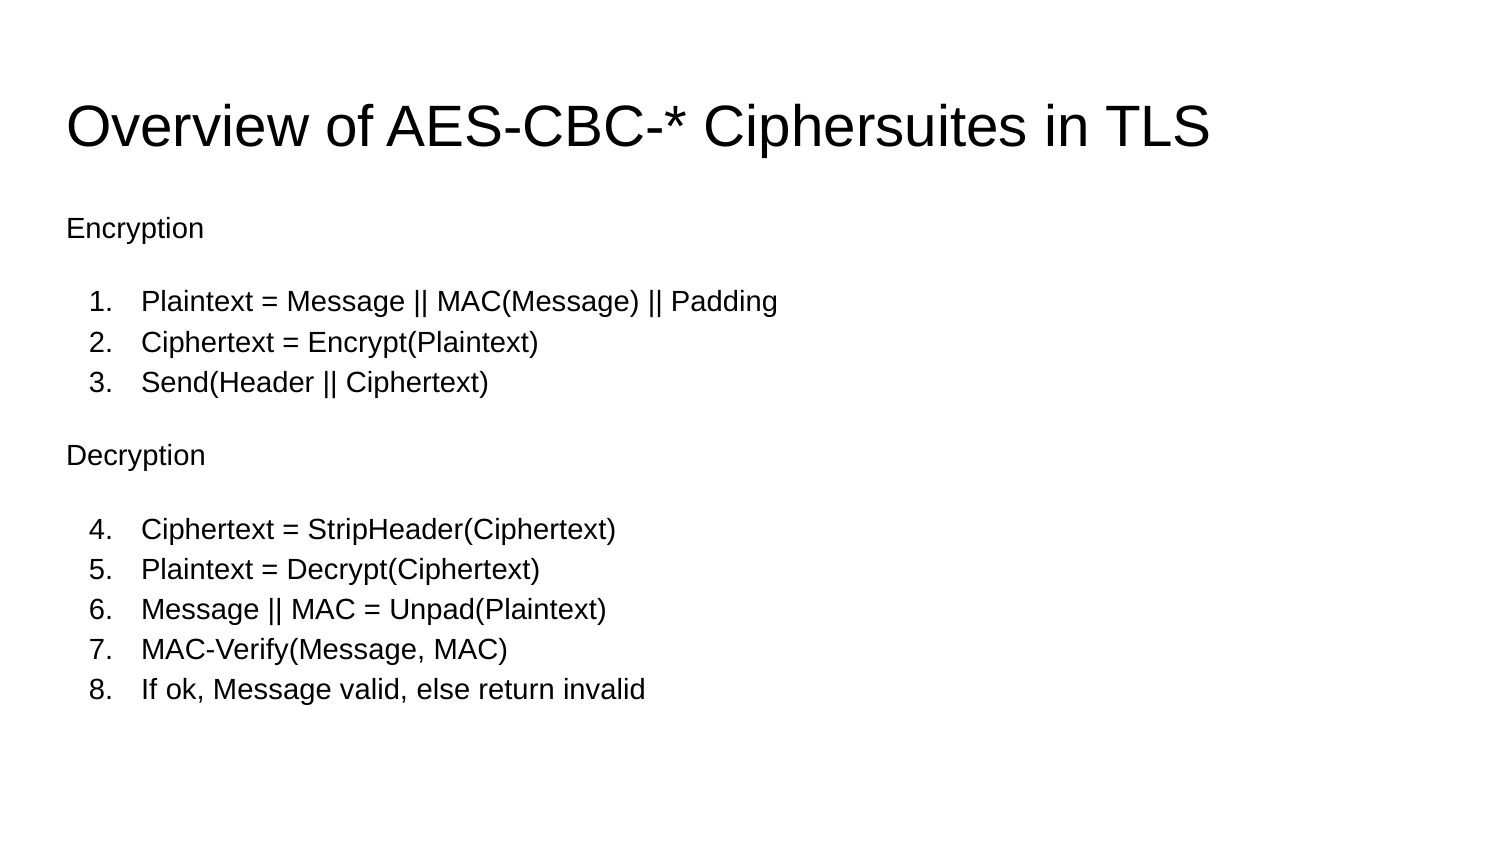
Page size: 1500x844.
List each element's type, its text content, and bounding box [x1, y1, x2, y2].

list Encryption Plaintext = Message || MAC(Message) || Padding Ciphertext = Encrypt(Plaintext) Send(Header || Ciphertext) Decryption Ciphertext = StripHeader(Ciphertext) Plaintext = Decrypt(Ciphertext) Message || MAC = Unpad(Plaintext) MAC-Verify(Message, MAC) If ok, Message valid, else return invalid [51, 189, 1449, 750]
title Overview of AES-CBC-* Ciphersuites in TLS [51, 72, 1449, 167]
